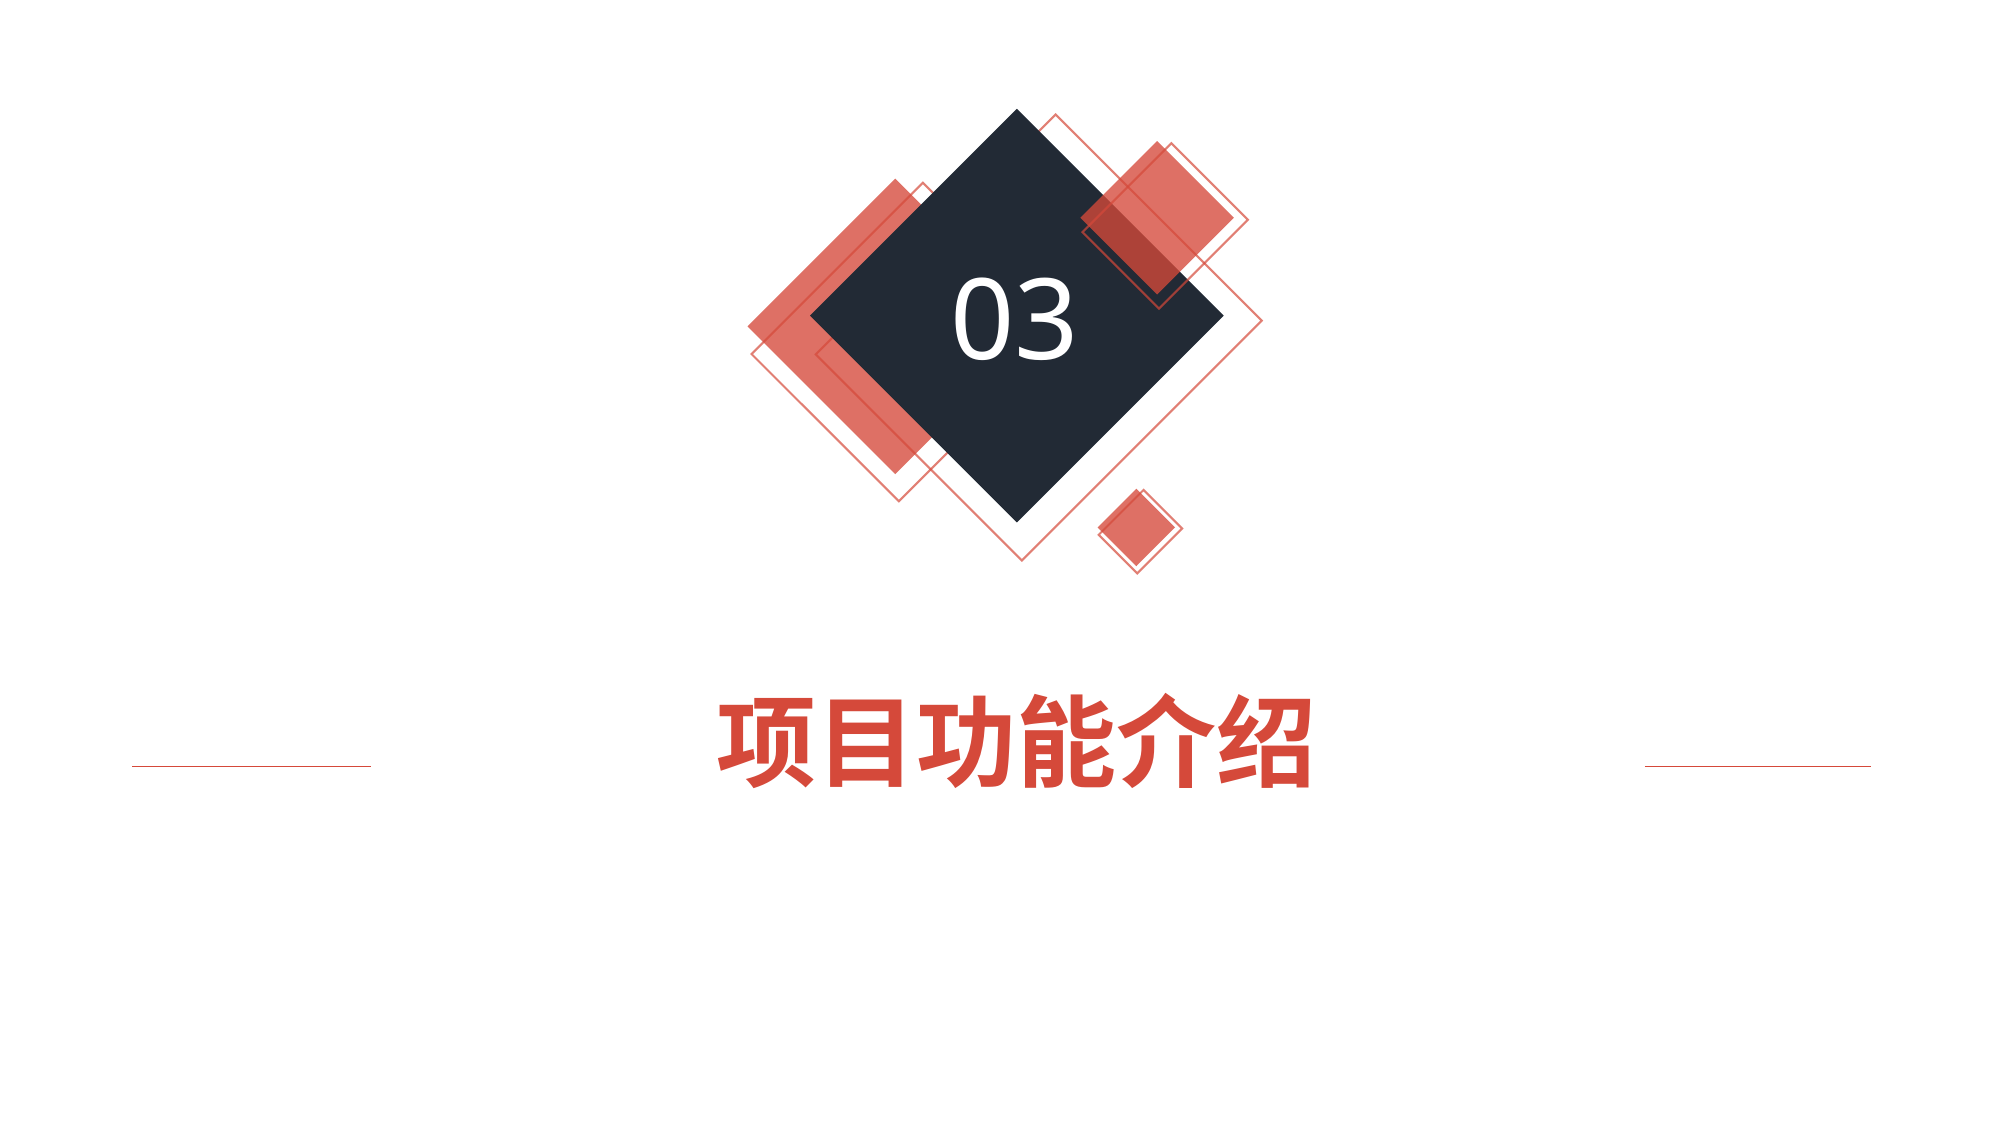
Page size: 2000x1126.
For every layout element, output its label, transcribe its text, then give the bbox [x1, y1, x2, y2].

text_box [781, 161, 1224, 560]
text_box 项目功能介绍 [387, 672, 1645, 808]
